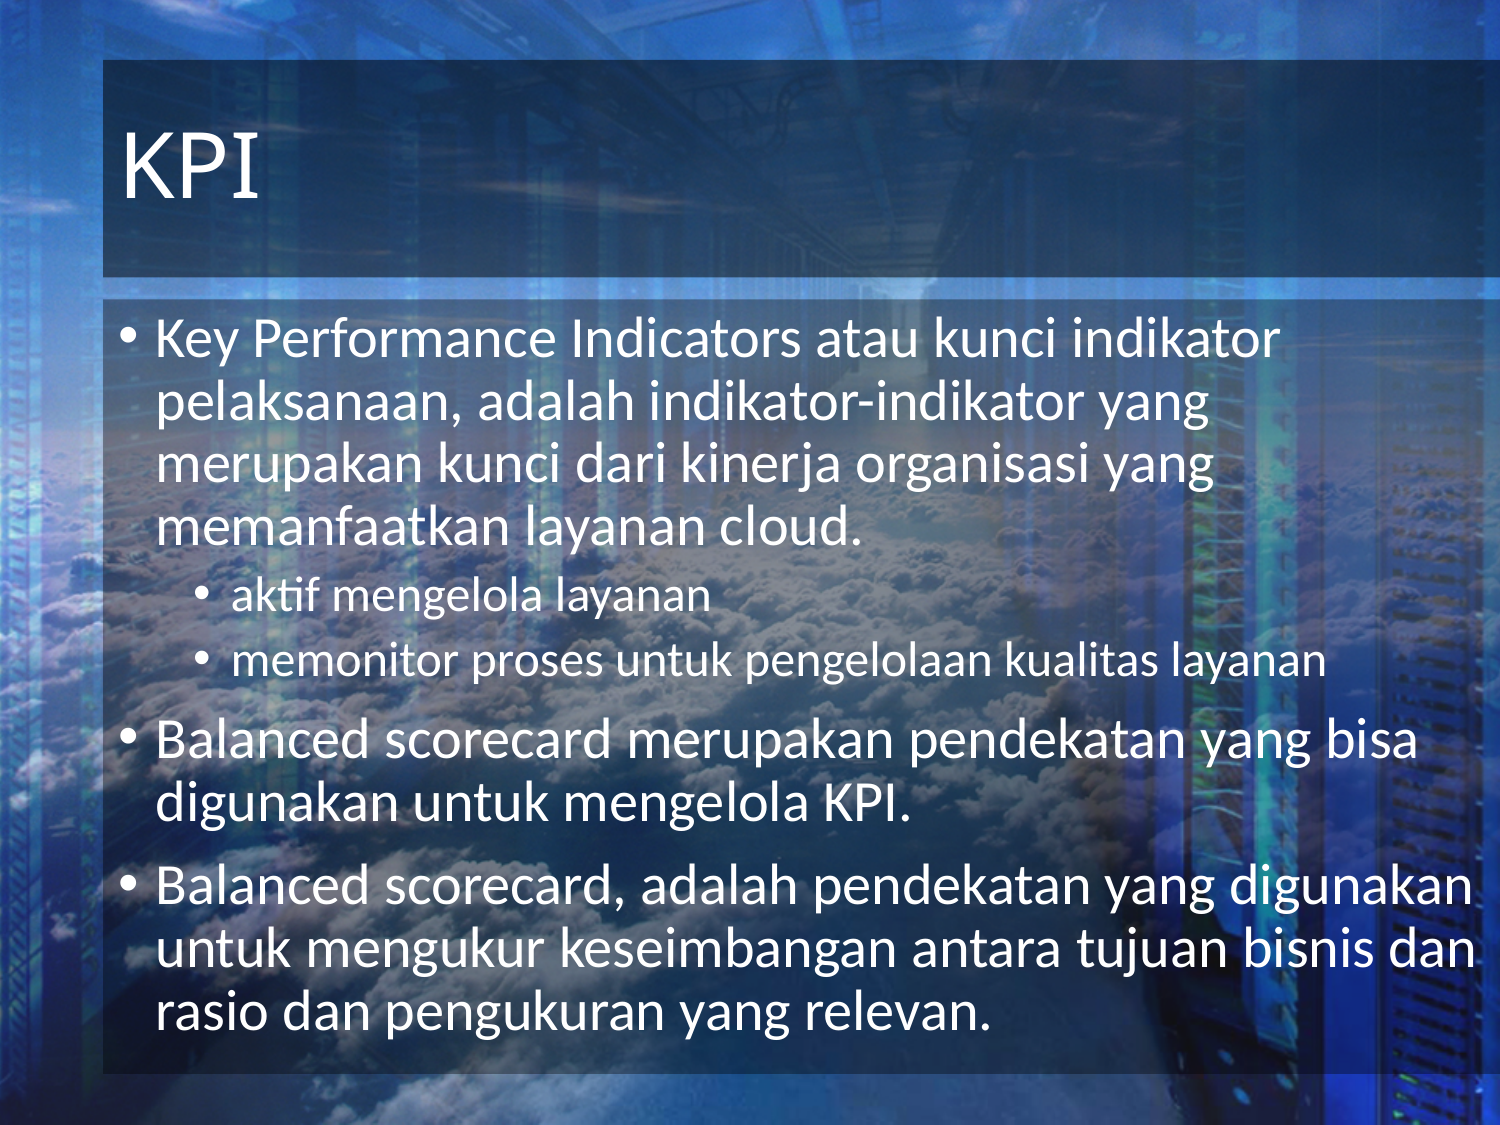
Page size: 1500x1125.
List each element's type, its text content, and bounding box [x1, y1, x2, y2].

list Key Performance Indicators atau kunci indikator pelaksanaan, adalah indikator-indikator yang merupakan kunci dari kinerja organisasi yang memanfaatkan layanan cloud. aktif mengelola layanan memonitor proses untuk pengelolaan kualitas layanan Balanced scorecard merupakan pendekatan yang bisa digunakan untuk mengelola KPI. Balanced scorecard, adalah pendekatan yang digunakan untuk mengukur keseimbangan antara tujuan bisnis dan rasio dan pengukuran yang relevan. [103, 299, 1500, 1074]
title KPI [103, 59, 1500, 278]
